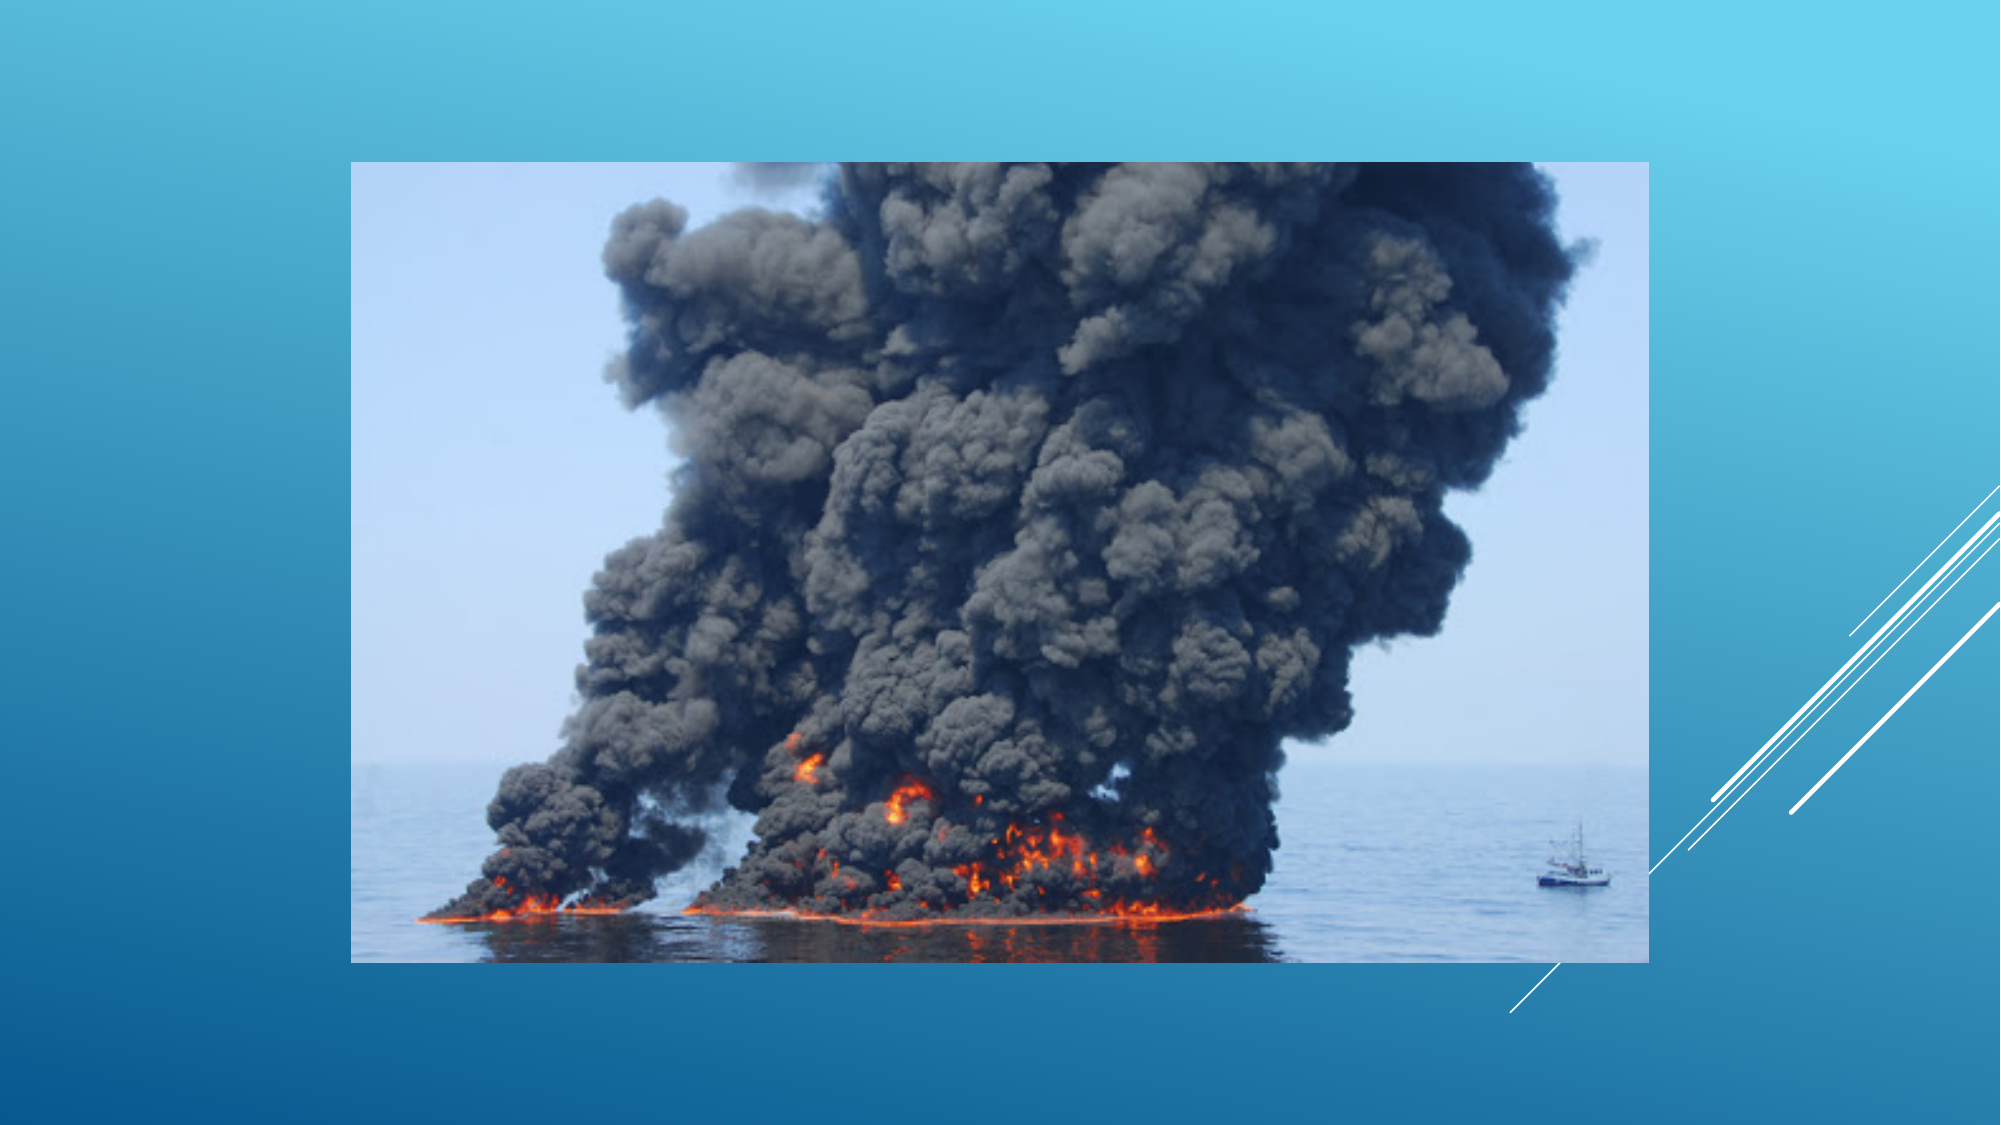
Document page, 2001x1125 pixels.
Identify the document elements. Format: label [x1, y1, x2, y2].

list [351, 162, 1649, 963]
